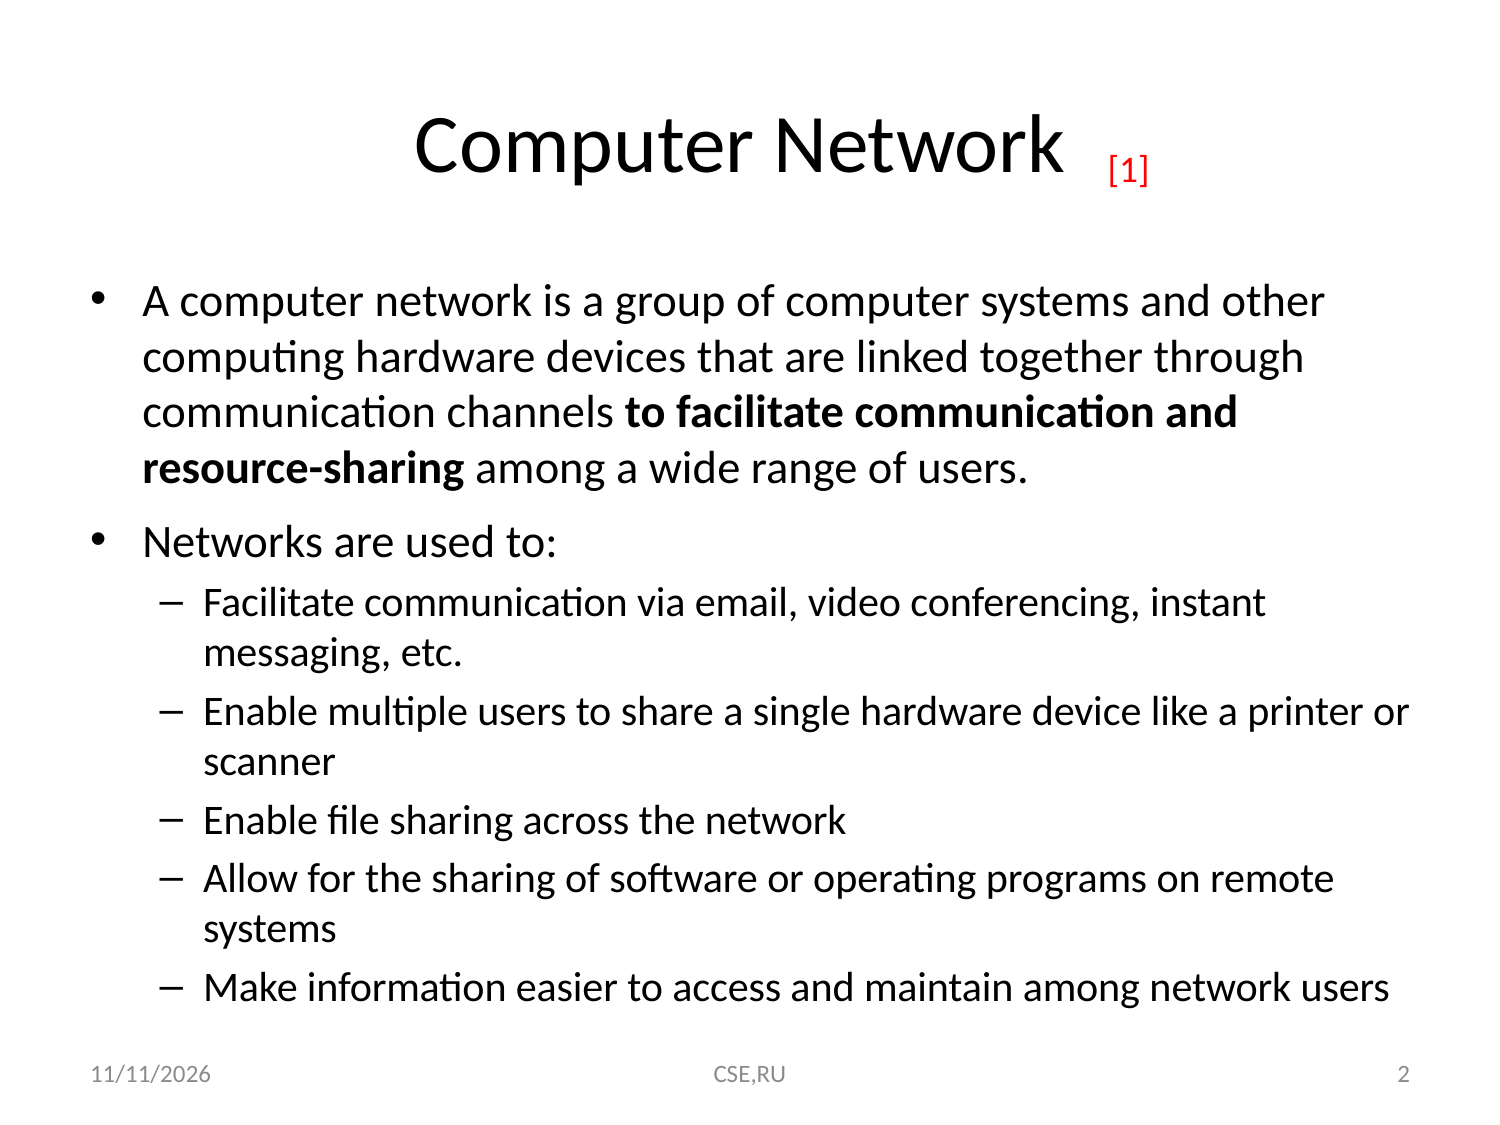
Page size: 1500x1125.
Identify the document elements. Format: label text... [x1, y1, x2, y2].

slide_number 2 [1074, 1042, 1425, 1103]
text_box [1] [1092, 137, 1165, 197]
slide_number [75, 1042, 425, 1103]
list A computer network is a group of computer systems and other computing hardware devices that are linked together through communication channels to facilitate communication and resource-sharing among a wide range of users. Networks are used to: Facilitate communication via email, video conferencing, instant messaging, etc. Enable multiple users to share a single hardware device like a printer or scanner Enable file sharing across the network Allow for the sharing of software or operating programs on remote systems Make information easier to access and maintain among network users [75, 262, 1425, 1024]
footer CSE,RU [512, 1042, 988, 1103]
title Computer Network [75, 45, 1425, 233]
